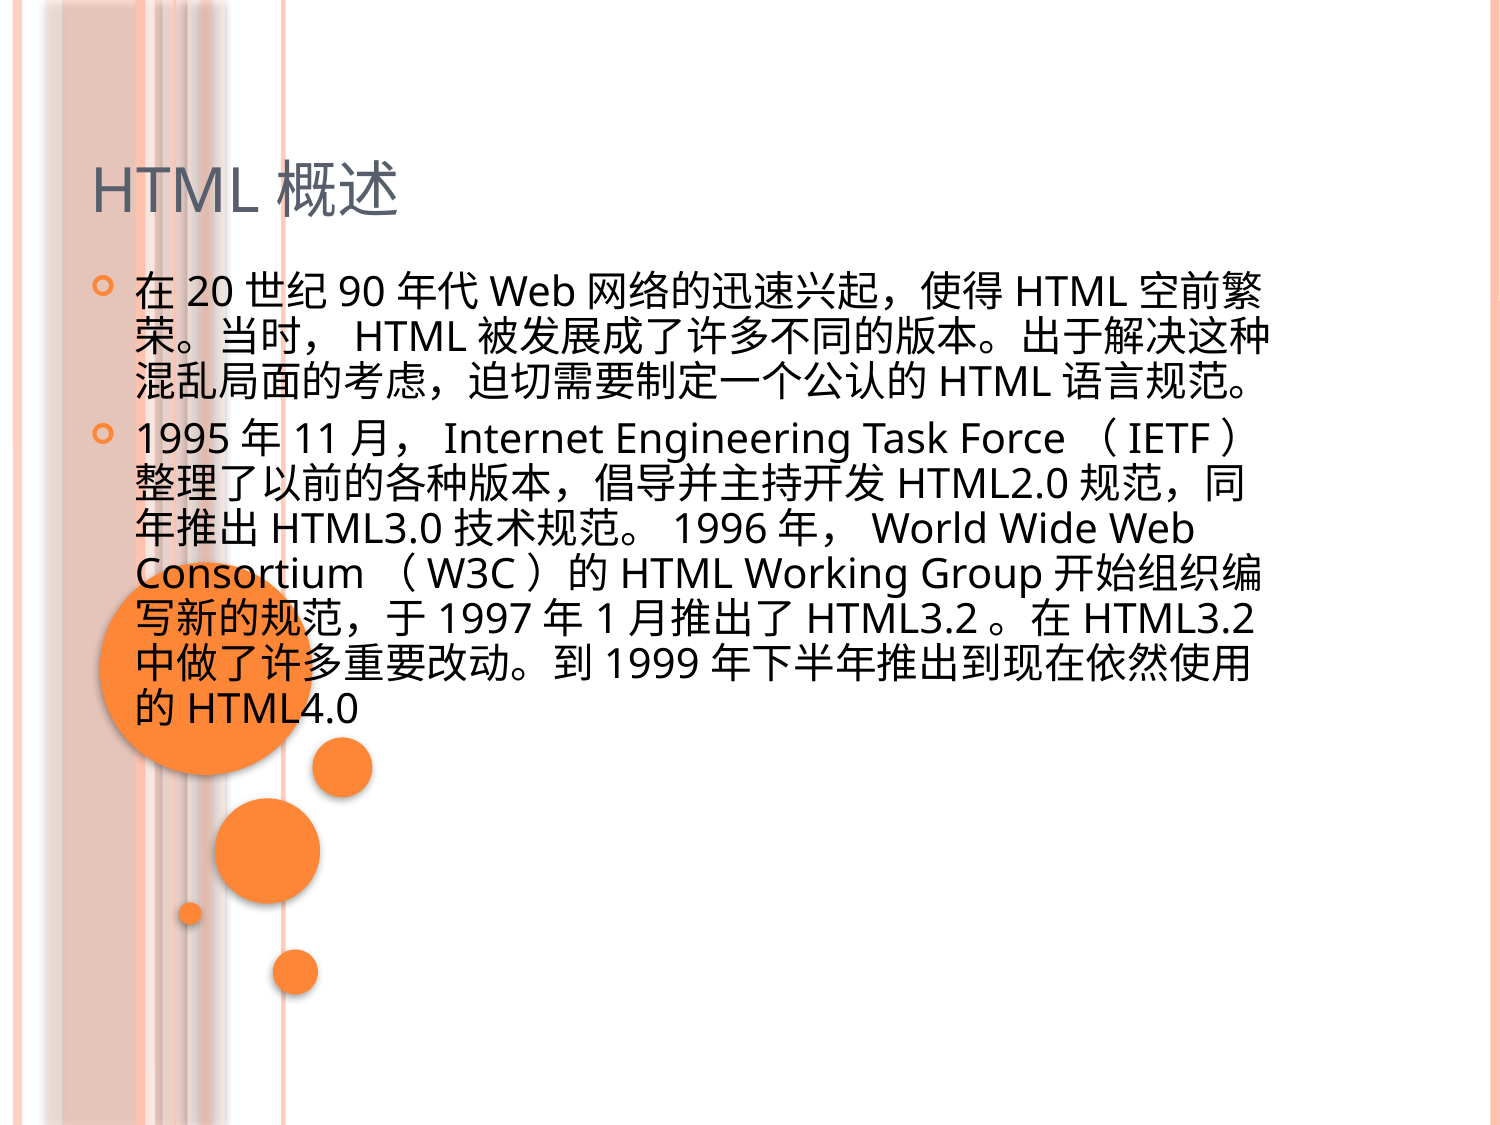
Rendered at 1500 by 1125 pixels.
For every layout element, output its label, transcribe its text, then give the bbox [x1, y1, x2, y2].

title HTML概述 [75, 45, 1300, 233]
list 在20世纪90年代Web网络的迅速兴起，使得HTML空前繁荣。当时，HTML被发展成了许多不同的版本。出于解决这种混乱局面的考虑，迫切需要制定一个公认的HTML语言规范。 1995年11月，Internet Engineering Task Force（IETF）整理了以前的各种版本，倡导并主持开发HTML2.0规范，同年推出HTML3.0技术规范。1996年，World Wide Web Consortium（W3C）的HTML Working Group开始组织编写新的规范，于1997年1月推出了HTML3.2。在HTML3.2中做了许多重要改动。到1999年下半年推出到现在依然使用的HTML4.0 [74, 262, 1301, 1063]
